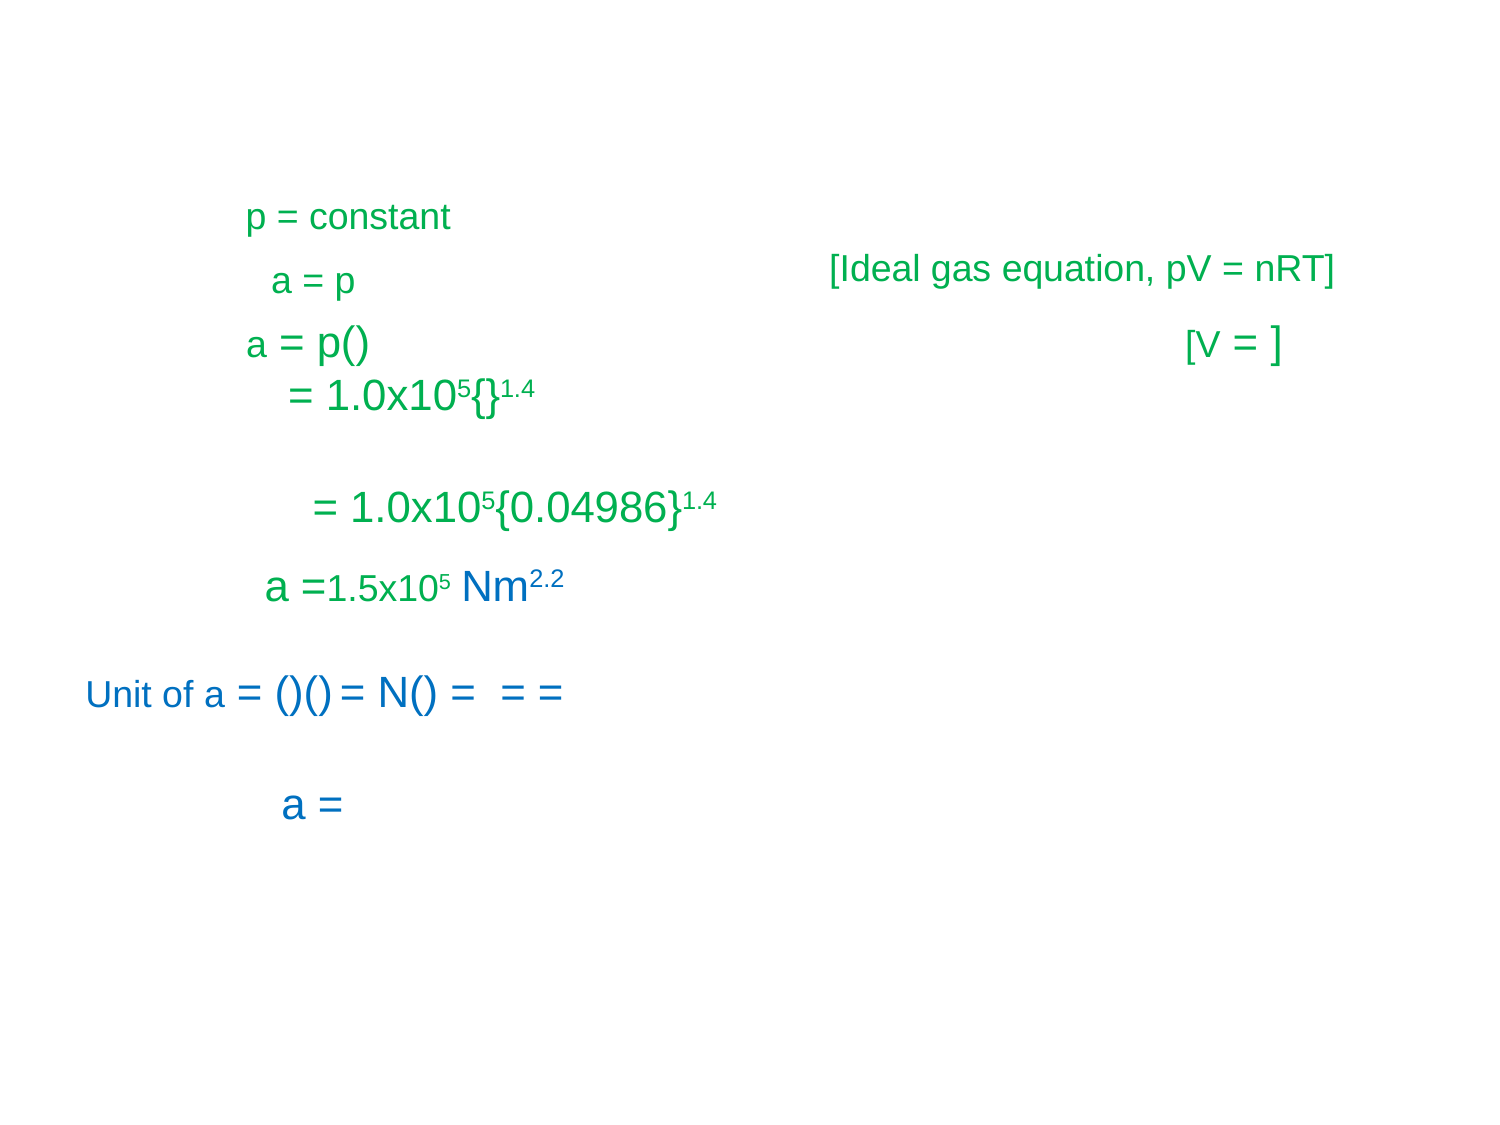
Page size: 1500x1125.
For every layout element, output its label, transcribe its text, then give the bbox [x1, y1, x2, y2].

text_box [Ideal gas equation, pV = nRT] [814, 236, 1365, 297]
text_box a =1.5x105 Nm2.2 [249, 549, 733, 651]
text_box = 1.0x105{0.04986}1.4 [297, 471, 733, 539]
